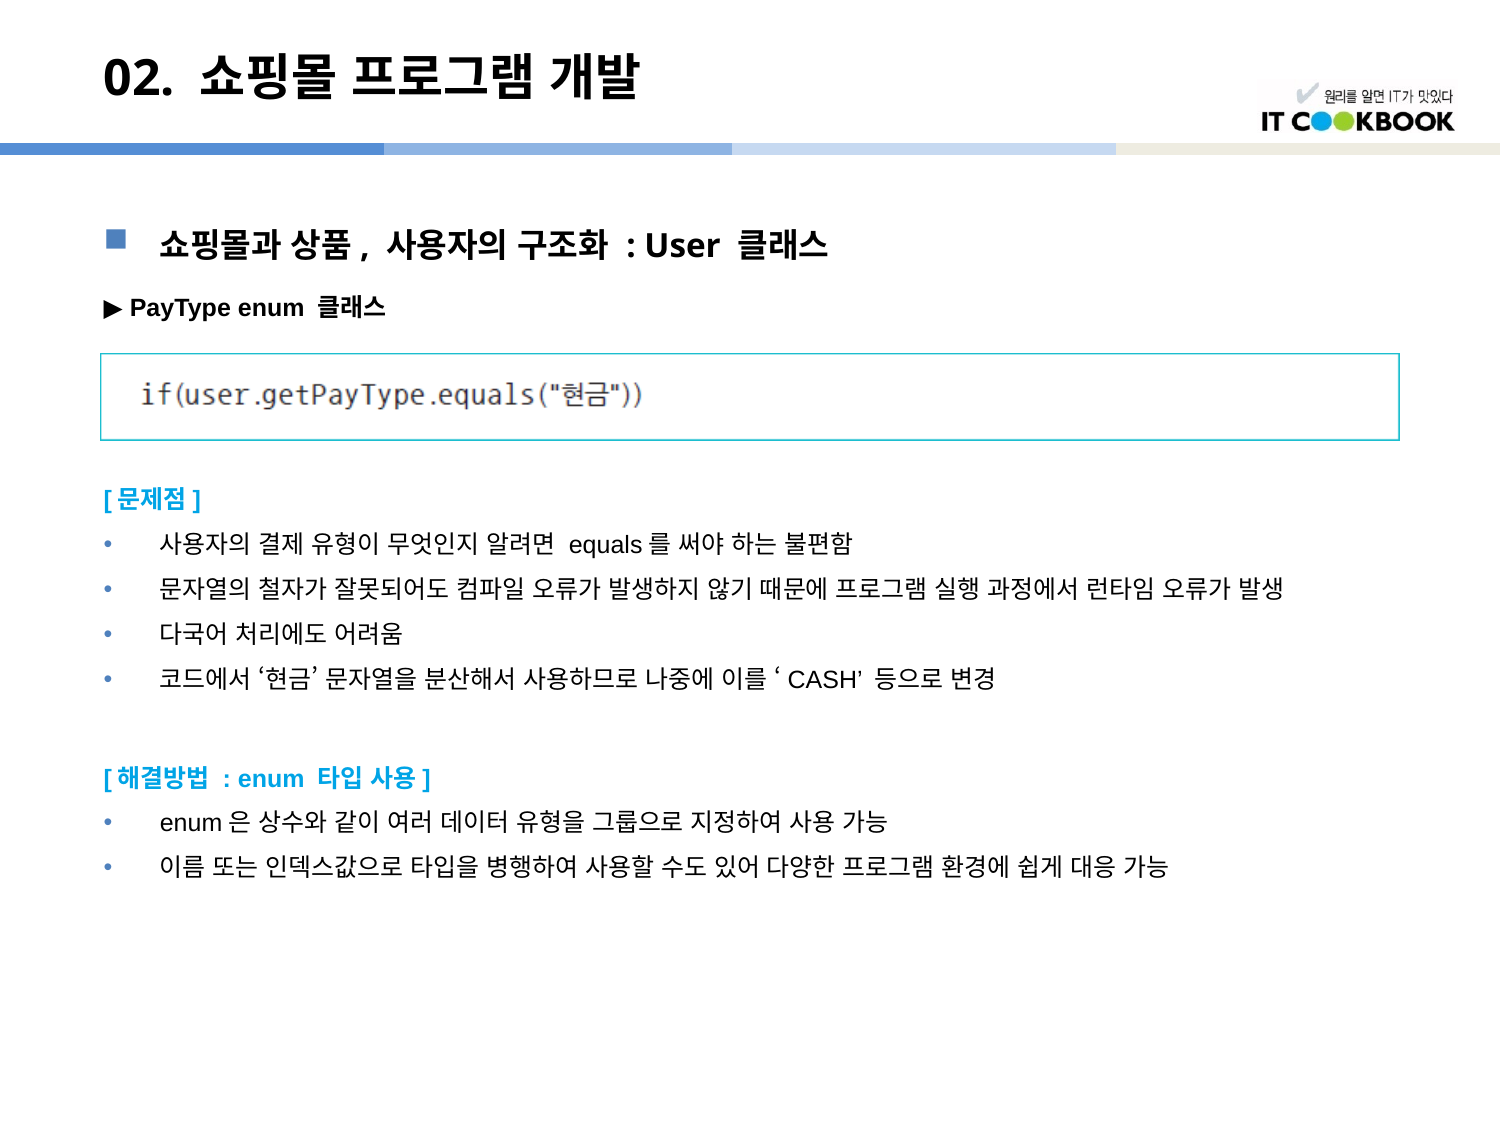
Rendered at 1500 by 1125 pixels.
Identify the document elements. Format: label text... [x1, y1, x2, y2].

text_box [해결방법 : enum 타입 사용] enum은 상수와 같이 여러 데이터 유형을 그룹으로 지정하여 사용 가능 이름 또는 인덱스값으로 타입을 병행하여 사용할 수도 있어 다양한 프로그램 환경에 쉽게 대응 가능 [88, 739, 1422, 929]
text_box ▶ PayType enum 클래스 [88, 268, 1422, 458]
text_box [문제점] 사용자의 결제 유형이 무엇인지 알려면 equals를 써야 하는 불편함 문자열의 철자가 잘못되어도 컴파일 오류가 발생하지 않기 때문에 프로그램 실행 과정에서 런타임 오류가 발생 다국어 처리에도 어려움 코드에서 ‘현금’ 문자열을 분산해서 사용하므로 나중에 이를 ‘CASH’ 등으로 변경 [88, 461, 1422, 651]
title 02. 쇼핑몰 프로그램 개발 [88, 30, 1211, 121]
picture [1257, 79, 1458, 133]
picture [100, 353, 1400, 442]
list 쇼핑몰과 상품, 사용자의 구조화 : User 클래스 [88, 196, 1436, 386]
